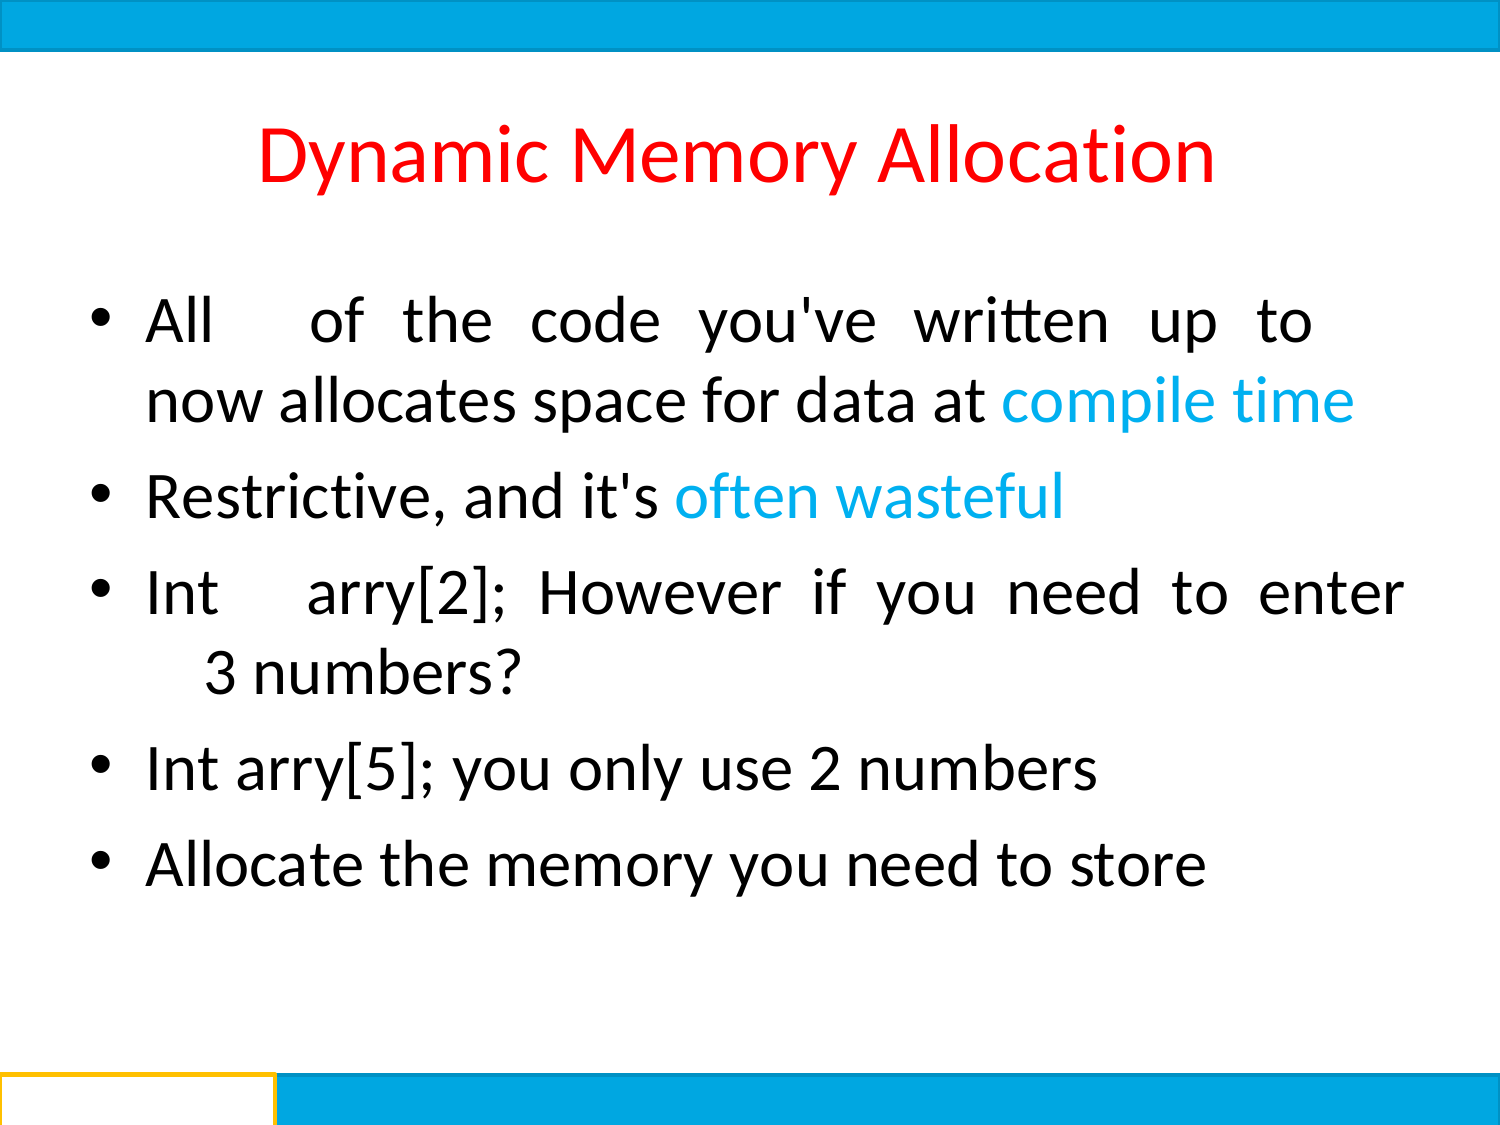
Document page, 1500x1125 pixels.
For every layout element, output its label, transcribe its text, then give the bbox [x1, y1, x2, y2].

text_box [0, 1074, 276, 1125]
title Dynamic Memory Allocation [53, 99, 1447, 288]
text_box [0, 0, 1500, 51]
text_box All of the code you've written up to now allocates space for data at compile time Restrictive, and it's often wasteful Int arry[2]; However if you need to enter 3 numbers? Int arry[5]; you only use 2 numbers Allocate the memory you need to store [87, 276, 1412, 900]
text_box [276, 1074, 1500, 1125]
